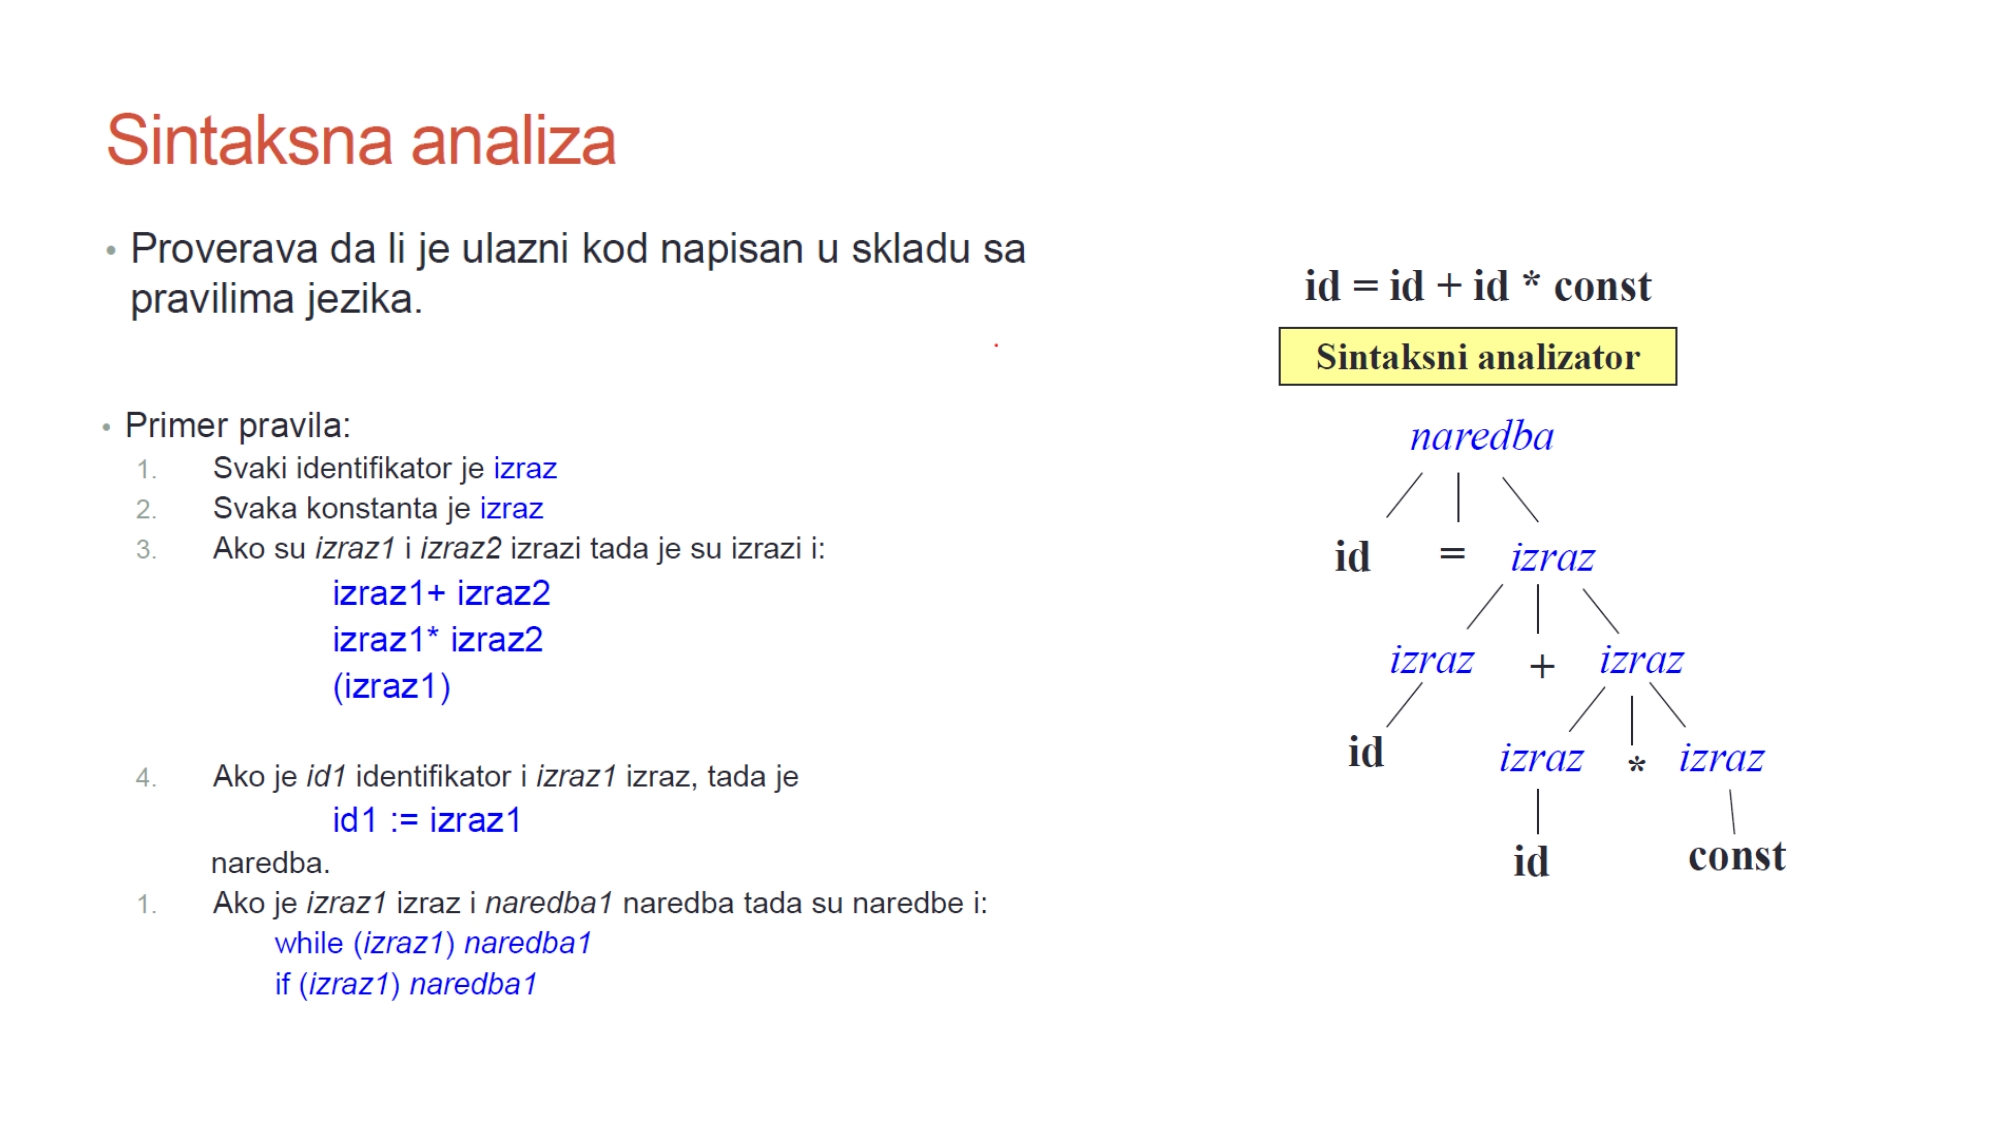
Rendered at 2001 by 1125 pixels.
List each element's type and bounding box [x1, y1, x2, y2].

picture [52, 73, 1912, 1043]
